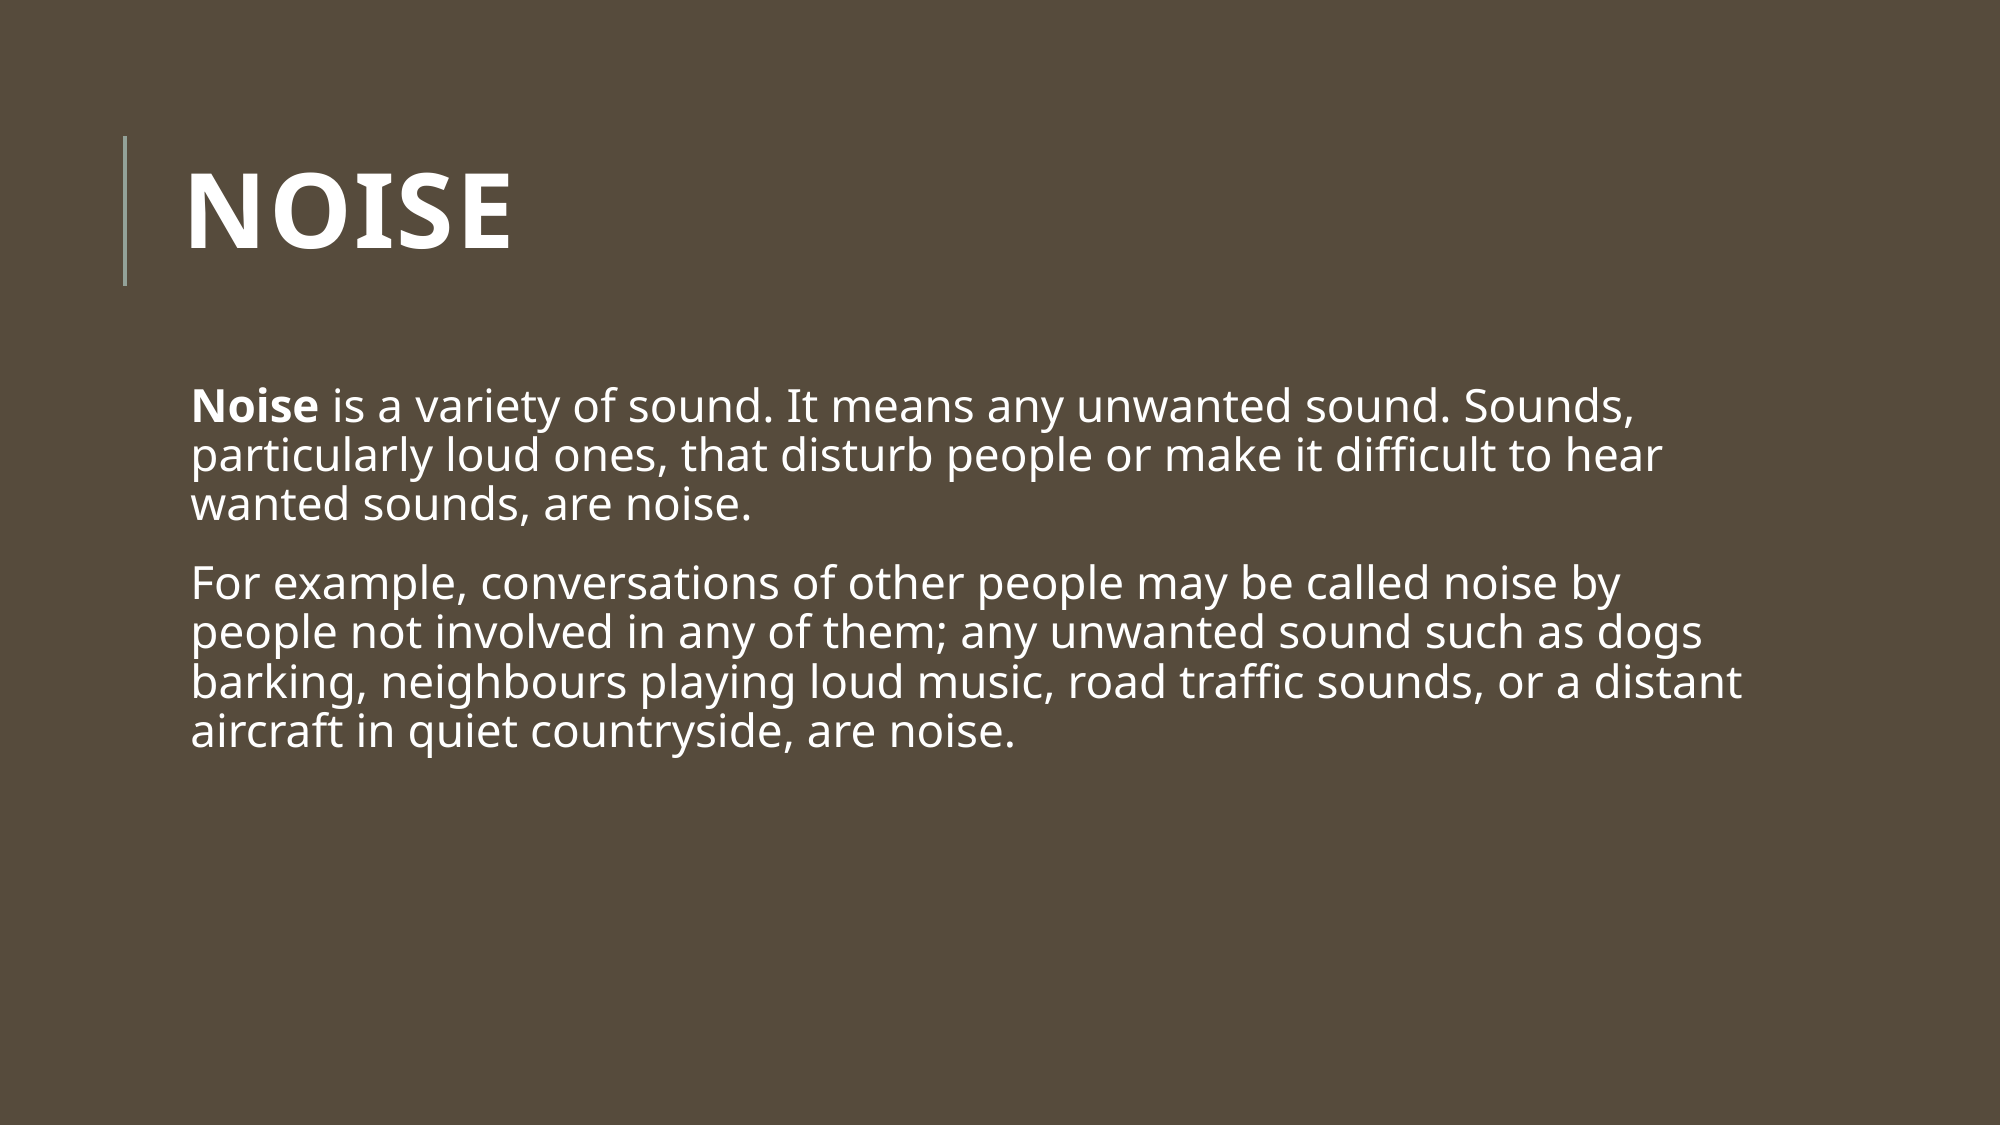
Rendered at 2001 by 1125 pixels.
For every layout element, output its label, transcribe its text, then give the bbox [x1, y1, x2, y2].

title NOISE [168, 96, 1763, 342]
list Noise is a variety of sound. It means any unwanted sound. Sounds, particularly loud ones, that disturb people or make it difficult to hear wanted sounds, are noise. For example, conversations of other people may be called noise by people not involved in any of them; any unwanted sound such as dogs barking, neighbours playing loud music, road traffic sounds, or a distant aircraft in quiet countryside, are noise. [168, 375, 1763, 1035]
